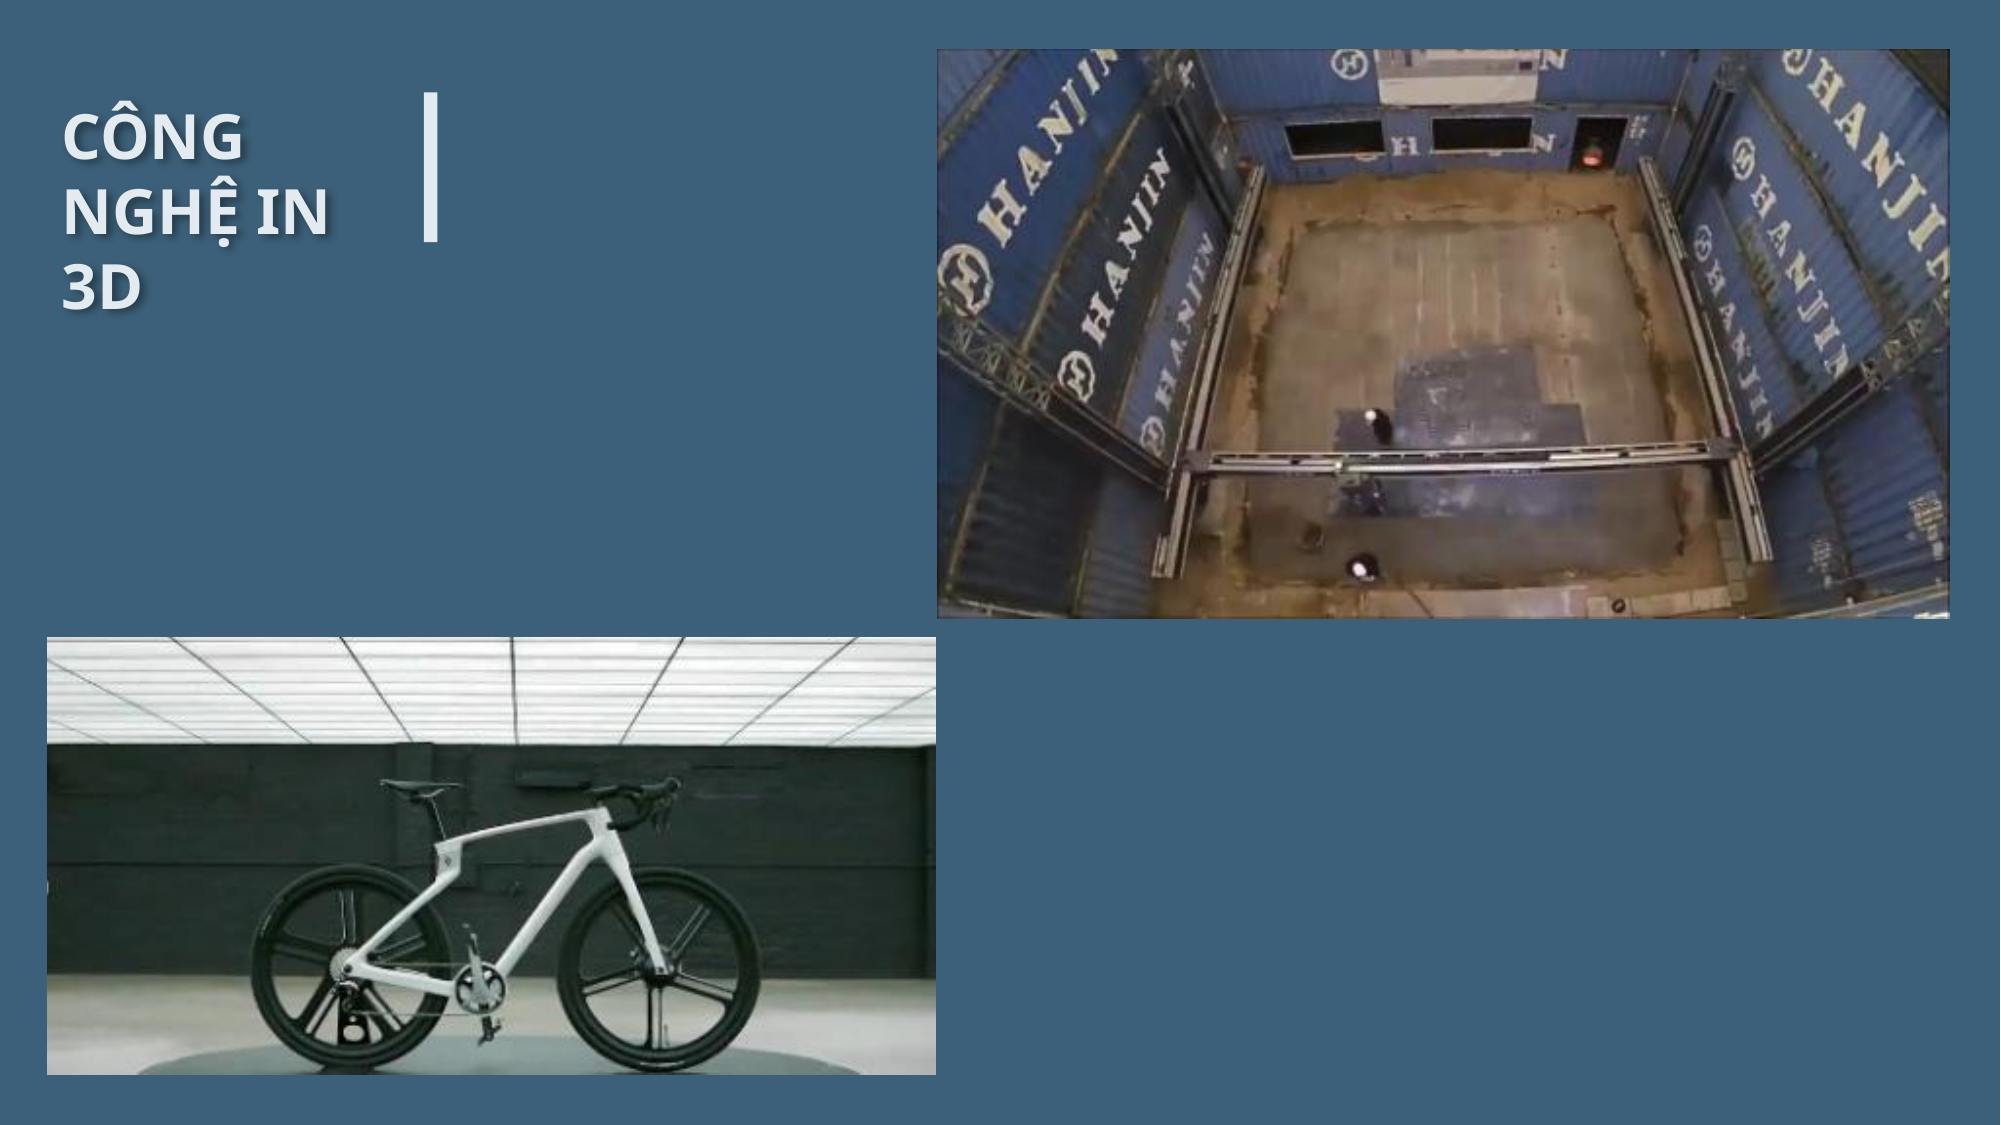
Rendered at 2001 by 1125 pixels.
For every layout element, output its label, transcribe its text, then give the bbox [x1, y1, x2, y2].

text_box [423, 91, 438, 243]
text_box CÔNG NGHỆ IN 3D [47, 89, 438, 329]
picture [937, 49, 1950, 619]
picture [47, 637, 936, 1075]
